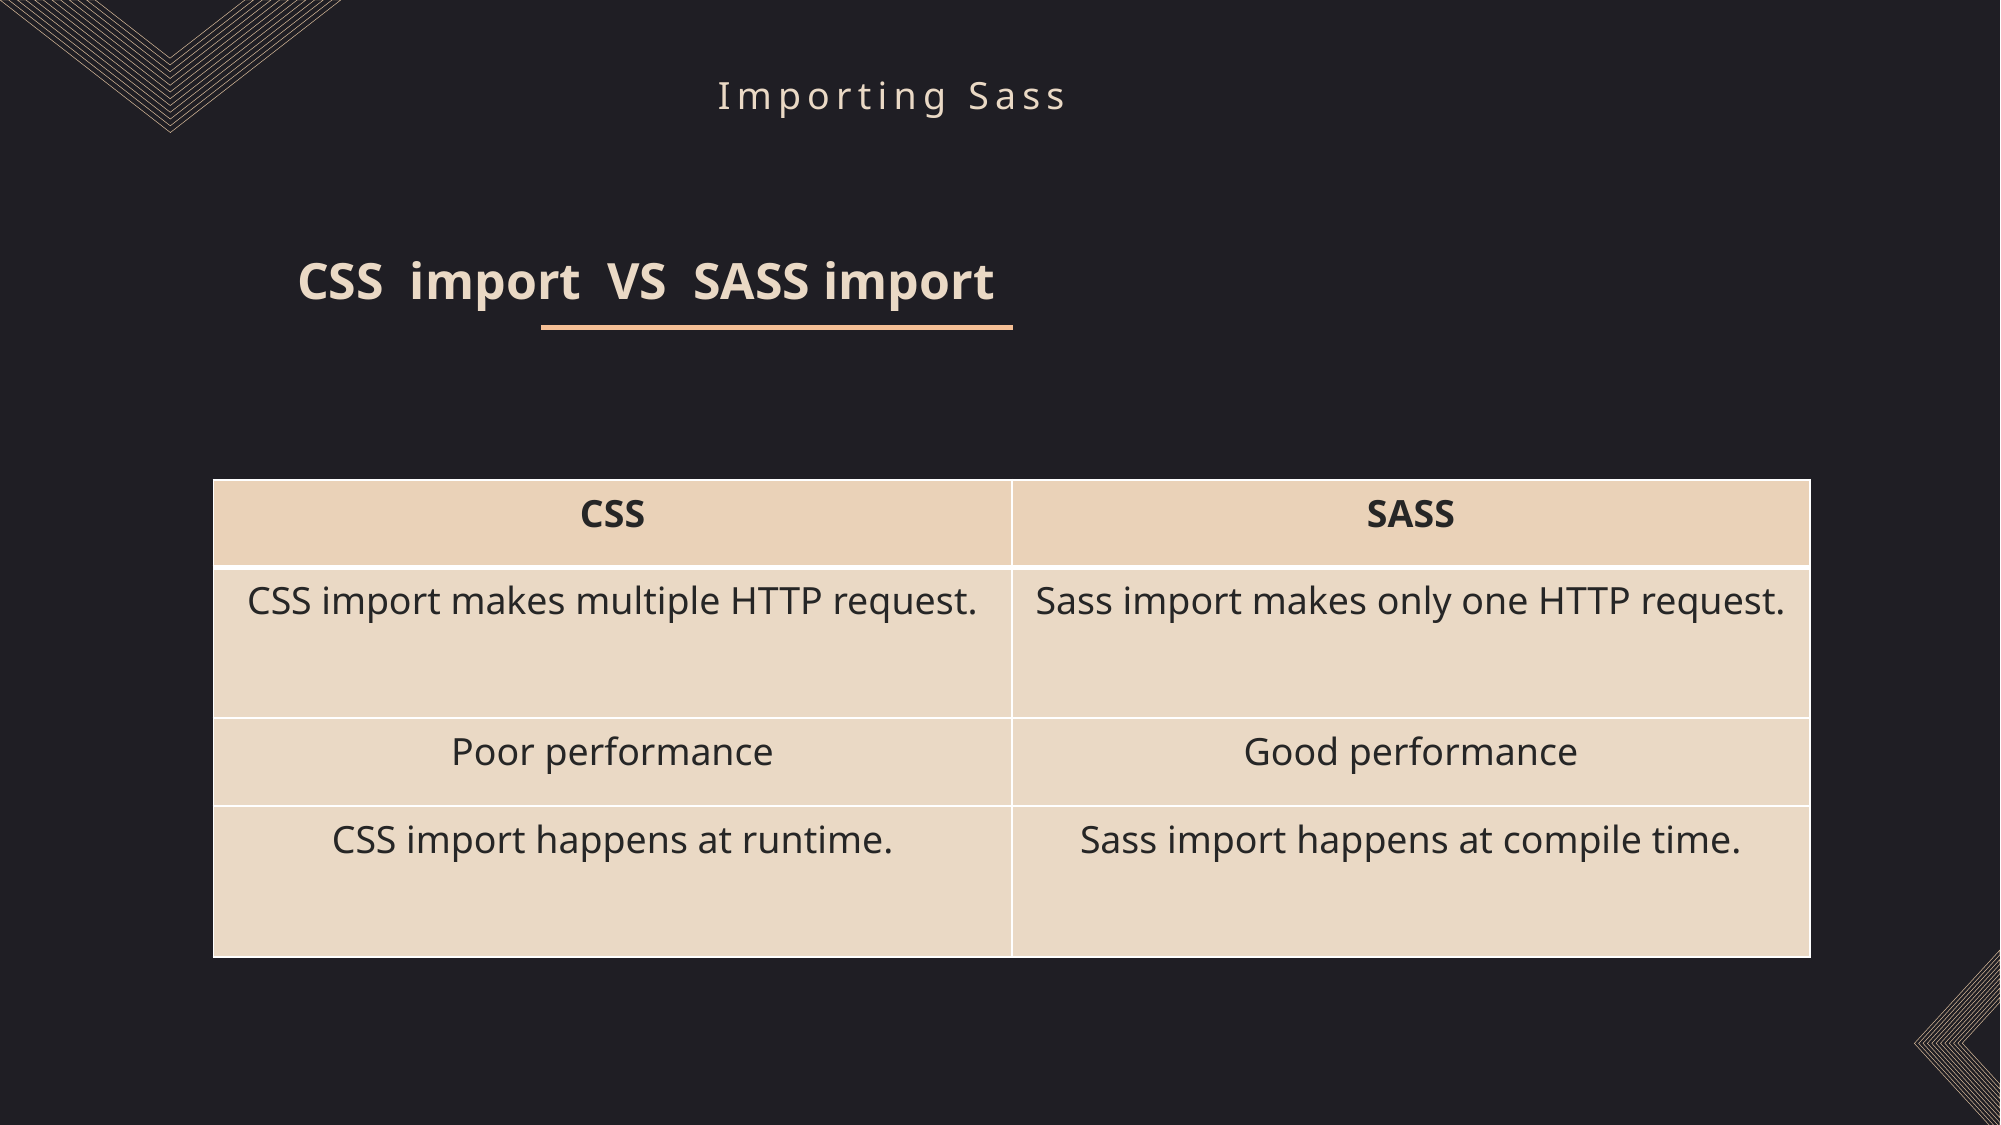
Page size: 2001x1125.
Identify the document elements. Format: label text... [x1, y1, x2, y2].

text_box Importing Sass [703, 64, 1267, 125]
text_box [0, 0, 343, 134]
table_cell Good performance [1013, 719, 1809, 805]
table_header CSS [214, 481, 1011, 565]
table_header SASS [1013, 481, 1809, 565]
table_cell Sass import makes only one HTTP request. [1013, 570, 1809, 717]
text_box [1912, 948, 2000, 1125]
text_box CSS import VS SASS import [177, 242, 1115, 317]
table_cell Sass import happens at compile time. [1013, 807, 1809, 956]
table_cell CSS import happens at runtime. [214, 807, 1011, 956]
table_cell CSS import makes multiple HTTP request. [214, 570, 1011, 717]
table_cell Poor performance [214, 719, 1011, 805]
